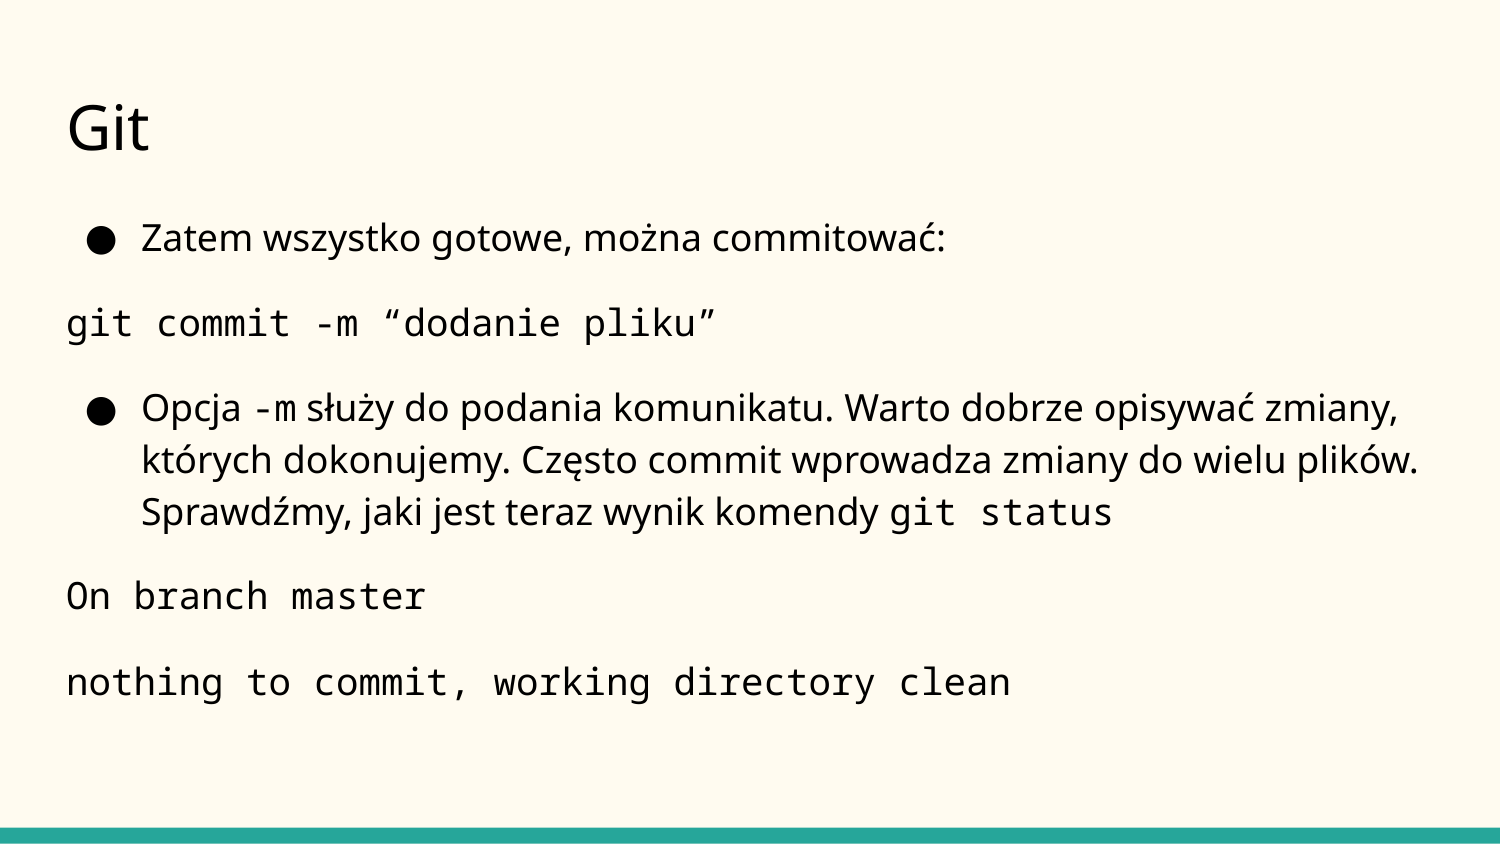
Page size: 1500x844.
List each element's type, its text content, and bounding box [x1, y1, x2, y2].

list Zatem wszystko gotowe, można commitować: git commit -m “dodanie pliku” Opcja -m służy do podania komunikatu. Warto dobrze opisywać zmiany, których dokonujemy. Często commit wprowadza zmiany do wielu plików. Sprawdźmy, jaki jest teraz wynik komendy git status On branch master nothing to commit, working directory clean [51, 192, 1449, 750]
title Git [51, 72, 1449, 174]
